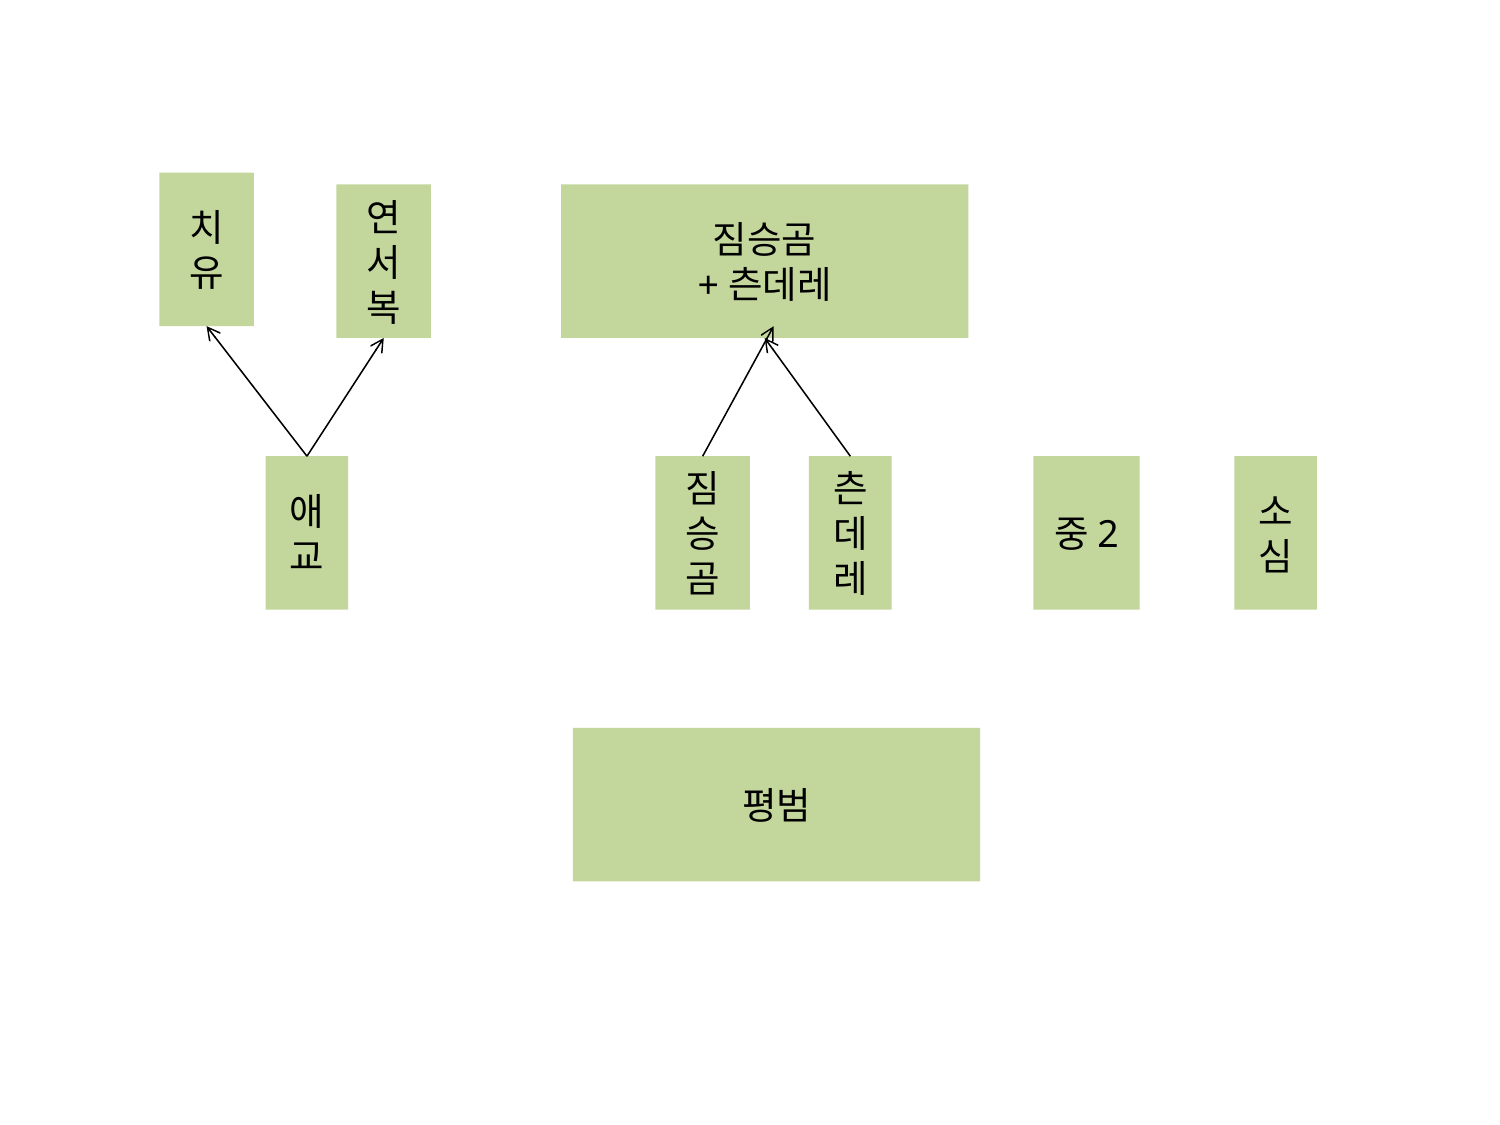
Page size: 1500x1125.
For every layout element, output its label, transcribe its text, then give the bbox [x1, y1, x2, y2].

text_box 애교 [264, 465, 350, 612]
text_box 츤데레 [807, 454, 894, 612]
text_box 치유 [157, 171, 256, 328]
text_box 짐승곰 [653, 454, 752, 612]
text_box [206, 325, 308, 457]
text_box 중2 [1031, 454, 1142, 612]
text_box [764, 337, 851, 457]
text_box 짐승곰 +츤데레 [559, 182, 970, 340]
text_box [306, 337, 384, 457]
text_box 소심 [1232, 454, 1319, 612]
text_box 평범 [571, 726, 982, 883]
text_box 연서복 [334, 182, 433, 340]
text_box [702, 325, 774, 457]
